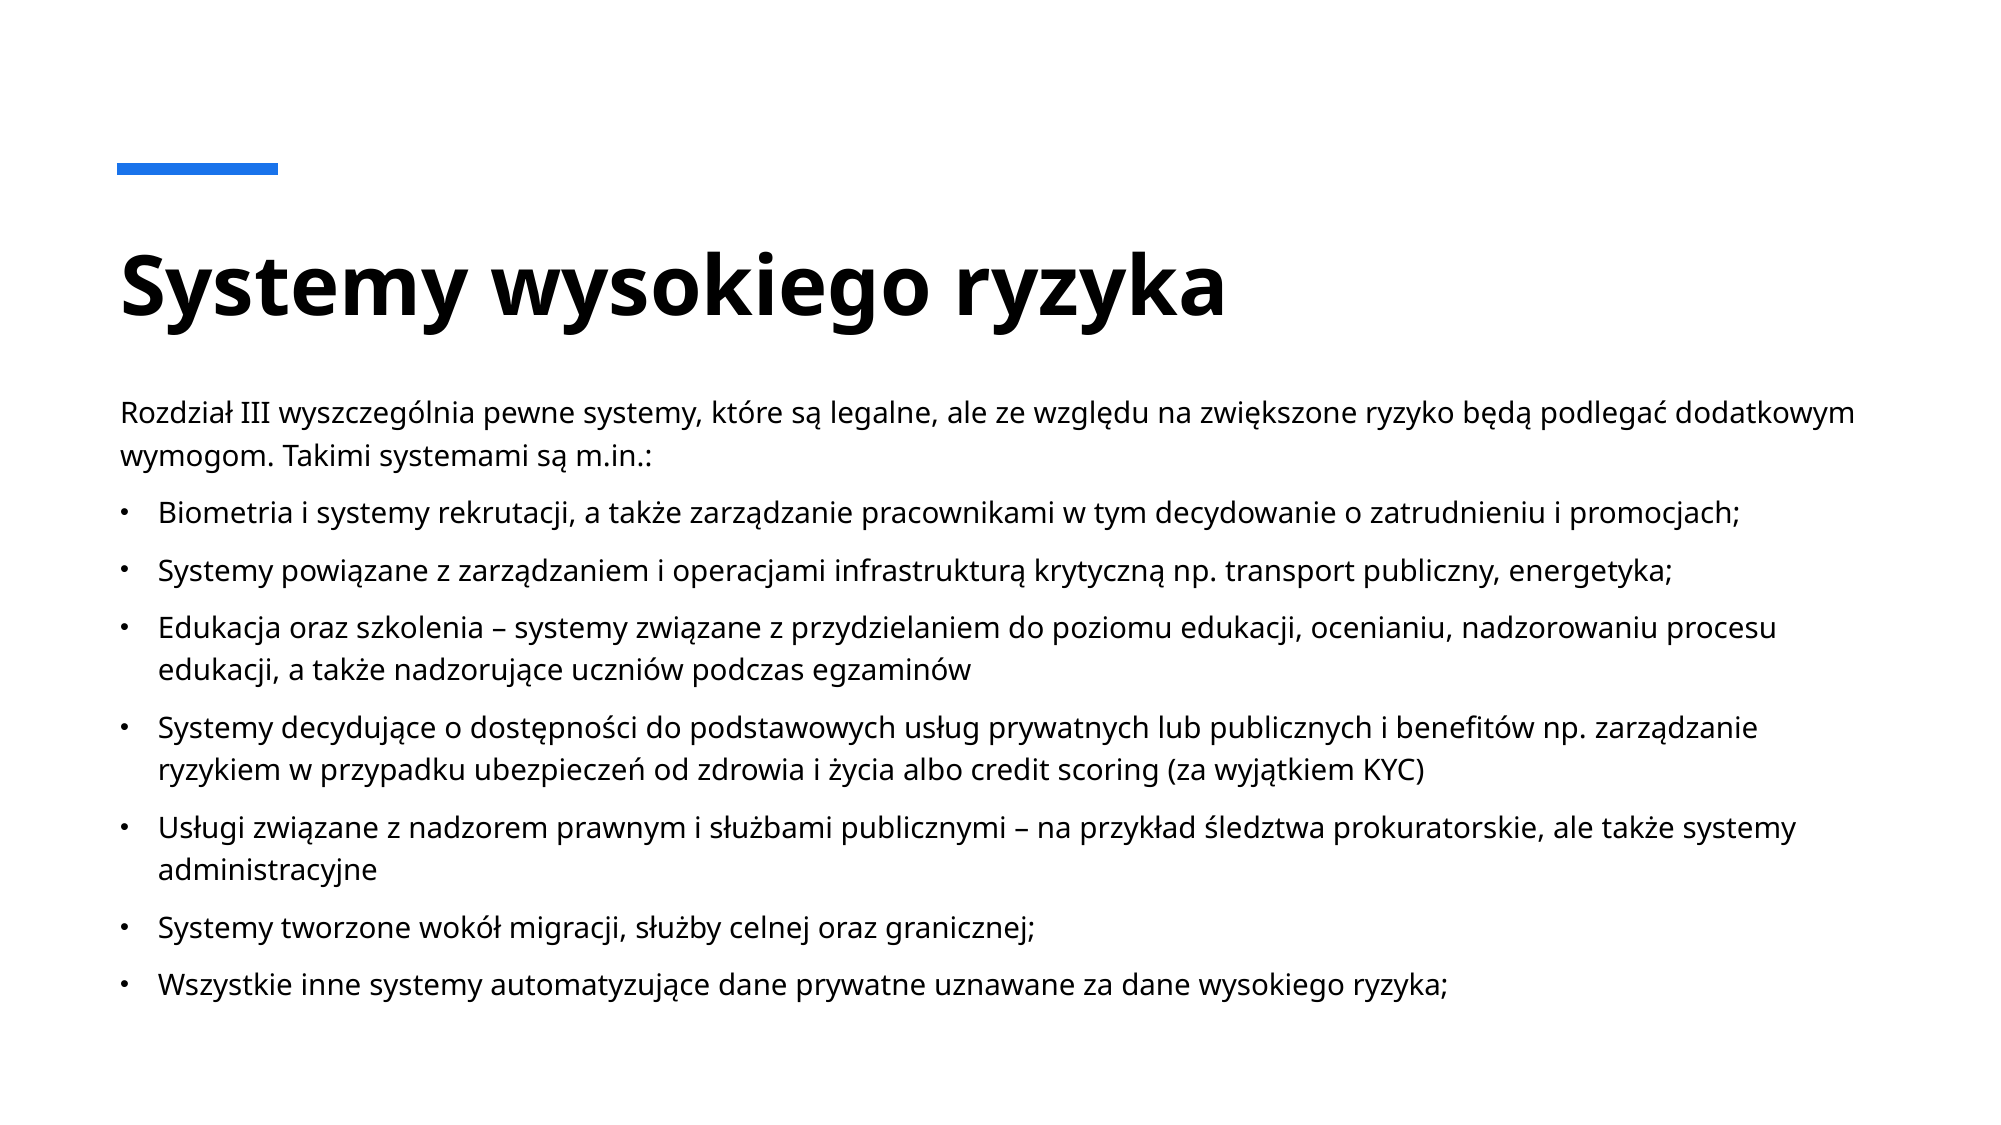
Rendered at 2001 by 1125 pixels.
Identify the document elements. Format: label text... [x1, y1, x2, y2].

title Systemy wysokiego ryzyka [105, 224, 1892, 379]
list Rozdział III wyszczególnia pewne systemy, które są legalne, ale ze względu na zwiększone ryzyko będą podlegać dodatkowym wymogom. Takimi systemami są m.in.: Biometria i systemy rekrutacji, a także zarządzanie pracownikami w tym decydowanie o zatrudnieniu i promocjach; Systemy powiązane z zarządzaniem i operacjami infrastrukturą krytyczną np. transport publiczny, energetyka; Edukacja oraz szkolenia – systemy związane z przydzielaniem do poziomu edukacji, ocenianiu, nadzorowaniu procesu edukacji, a także nadzorujące uczniów podczas egzaminów Systemy decydujące o dostępności do podstawowych usług prywatnych lub publicznych i benefitów np. zarządzanie ryzykiem w przypadku ubezpieczeń od zdrowia i życia albo credit scoring (za wyjątkiem KYC) Usługi związane z nadzorem prawnym i służbami publicznymi – na przykład śledztwa prokuratorskie, ale także systemy administracyjne Systemy tworzone wokół migracji, służby celnej oraz granicznej; Wszystkie inne systemy automatyzujące dane prywatne uznawane za dane wysokiego ryzyka; [105, 379, 1892, 1017]
